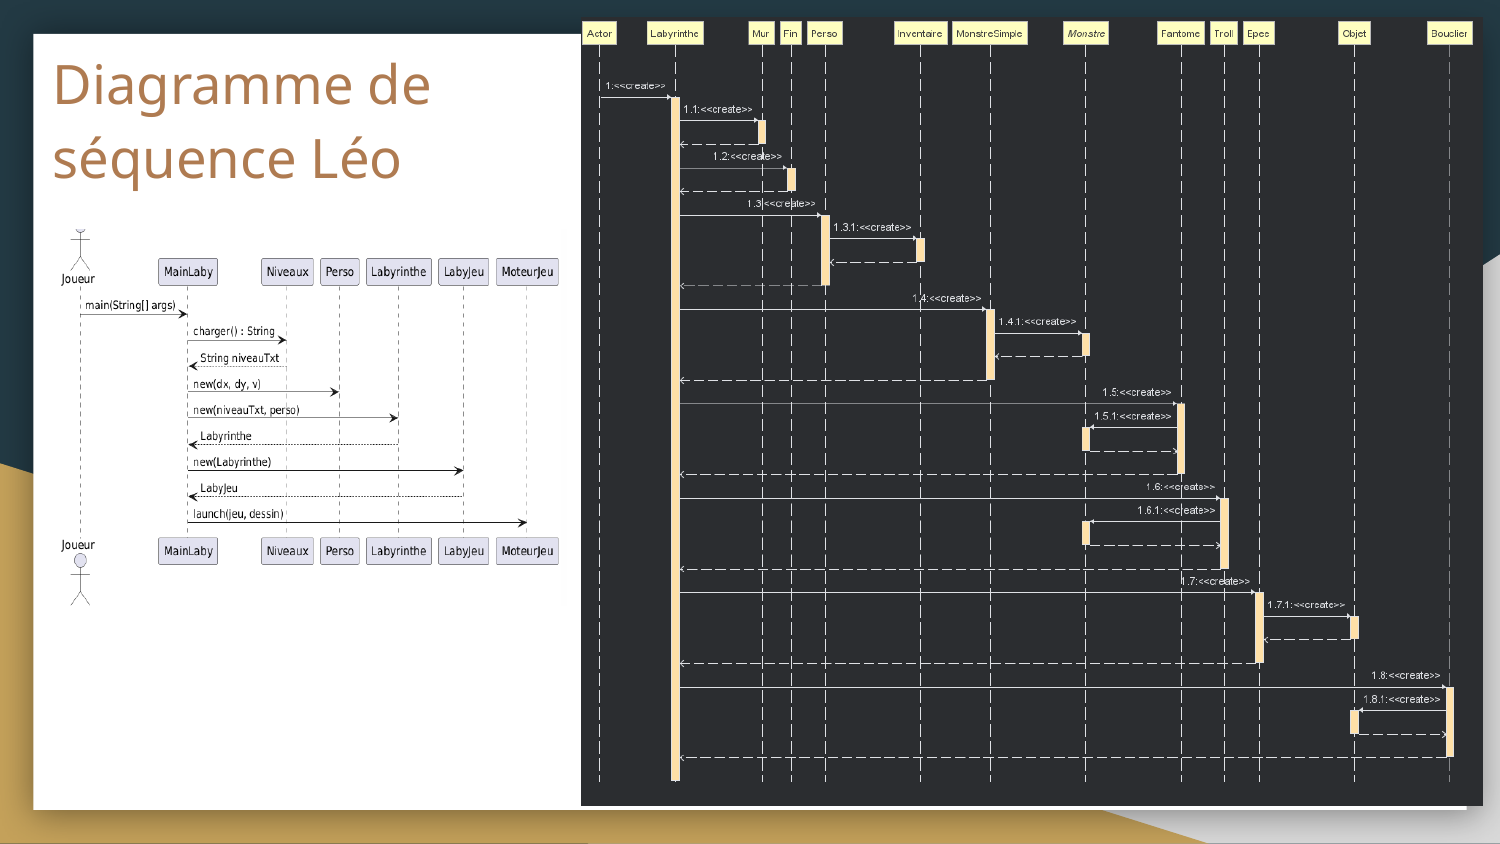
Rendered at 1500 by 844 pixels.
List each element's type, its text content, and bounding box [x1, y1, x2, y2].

picture [59, 228, 568, 606]
picture [581, 17, 1484, 806]
title Diagramme de séquence Léo [37, 31, 447, 218]
